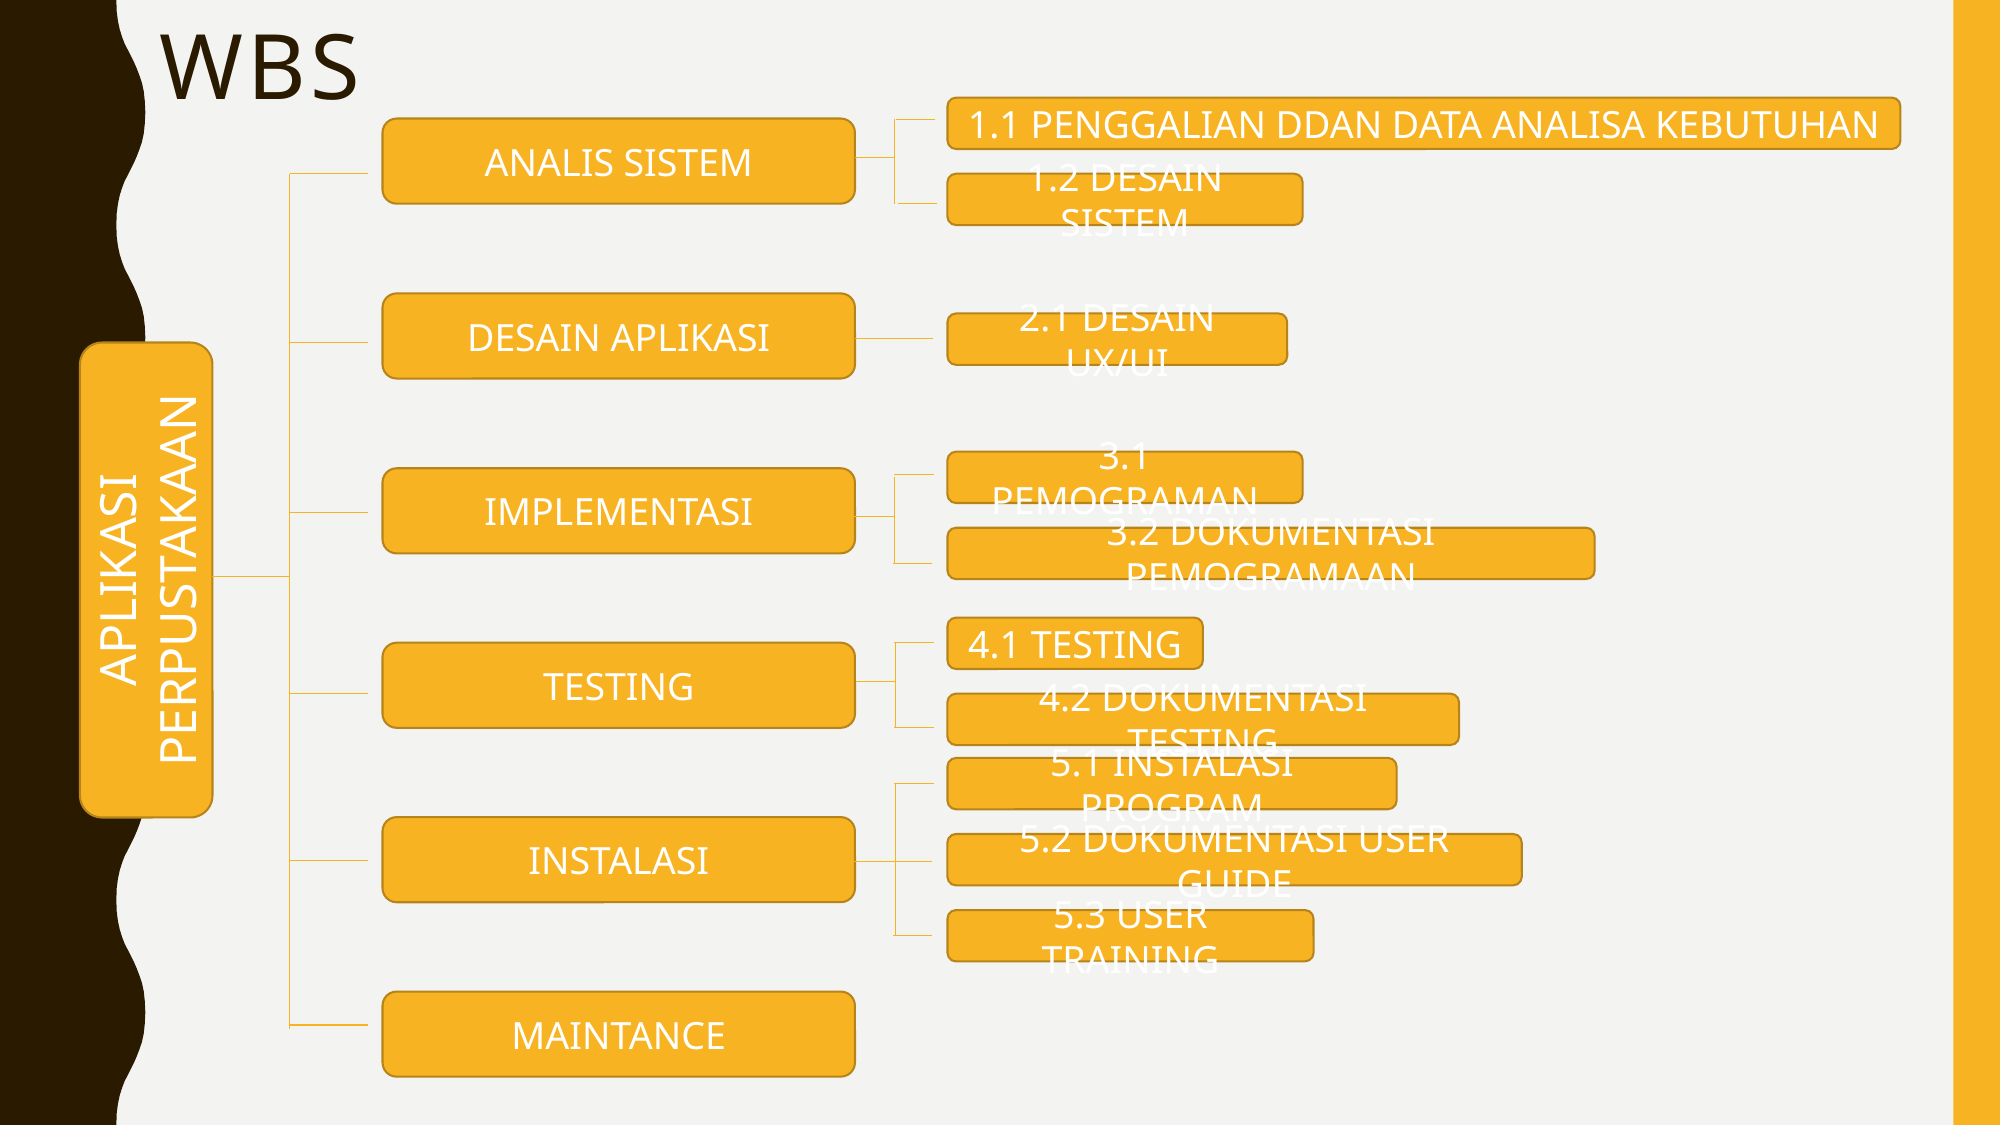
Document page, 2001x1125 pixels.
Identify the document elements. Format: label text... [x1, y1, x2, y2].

text_box 5.1 INSTALASI PROGRAM [946, 756, 1398, 811]
text_box 2.1 DESAIN UX/UI [946, 312, 1289, 366]
text_box 1.2 DESAIN SISTEM [946, 172, 1304, 227]
text_box 4.1 TESTING [946, 616, 1204, 671]
title WBS [144, 14, 382, 129]
text_box INSTALASI [381, 816, 857, 904]
text_box MAINTANCE [381, 990, 857, 1078]
text_box 4.2 DOKUMENTASI TESTING [946, 692, 1461, 747]
text_box 5.2 DOKUMENTASI USER GUIDE [946, 832, 1523, 887]
text_box 3.1 PEMOGRAMAN [946, 450, 1304, 505]
text_box 1.1 PENGGALIAN DDAN DATA ANALISA KEBUTUHAN [946, 96, 1902, 151]
text_box 5.3 USER TRAINING [946, 909, 1315, 963]
text_box IMPLEMENTASI [381, 467, 857, 555]
text_box ANALIS SISTEM [381, 117, 857, 205]
text_box APLIKASI PERPUSTAKAAN [78, 341, 214, 819]
text_box TESTING [381, 641, 857, 729]
text_box 3.2 DOKUMENTASI PEMOGRAMAAN [946, 526, 1596, 581]
text_box DESAIN APLIKASI [381, 292, 857, 380]
